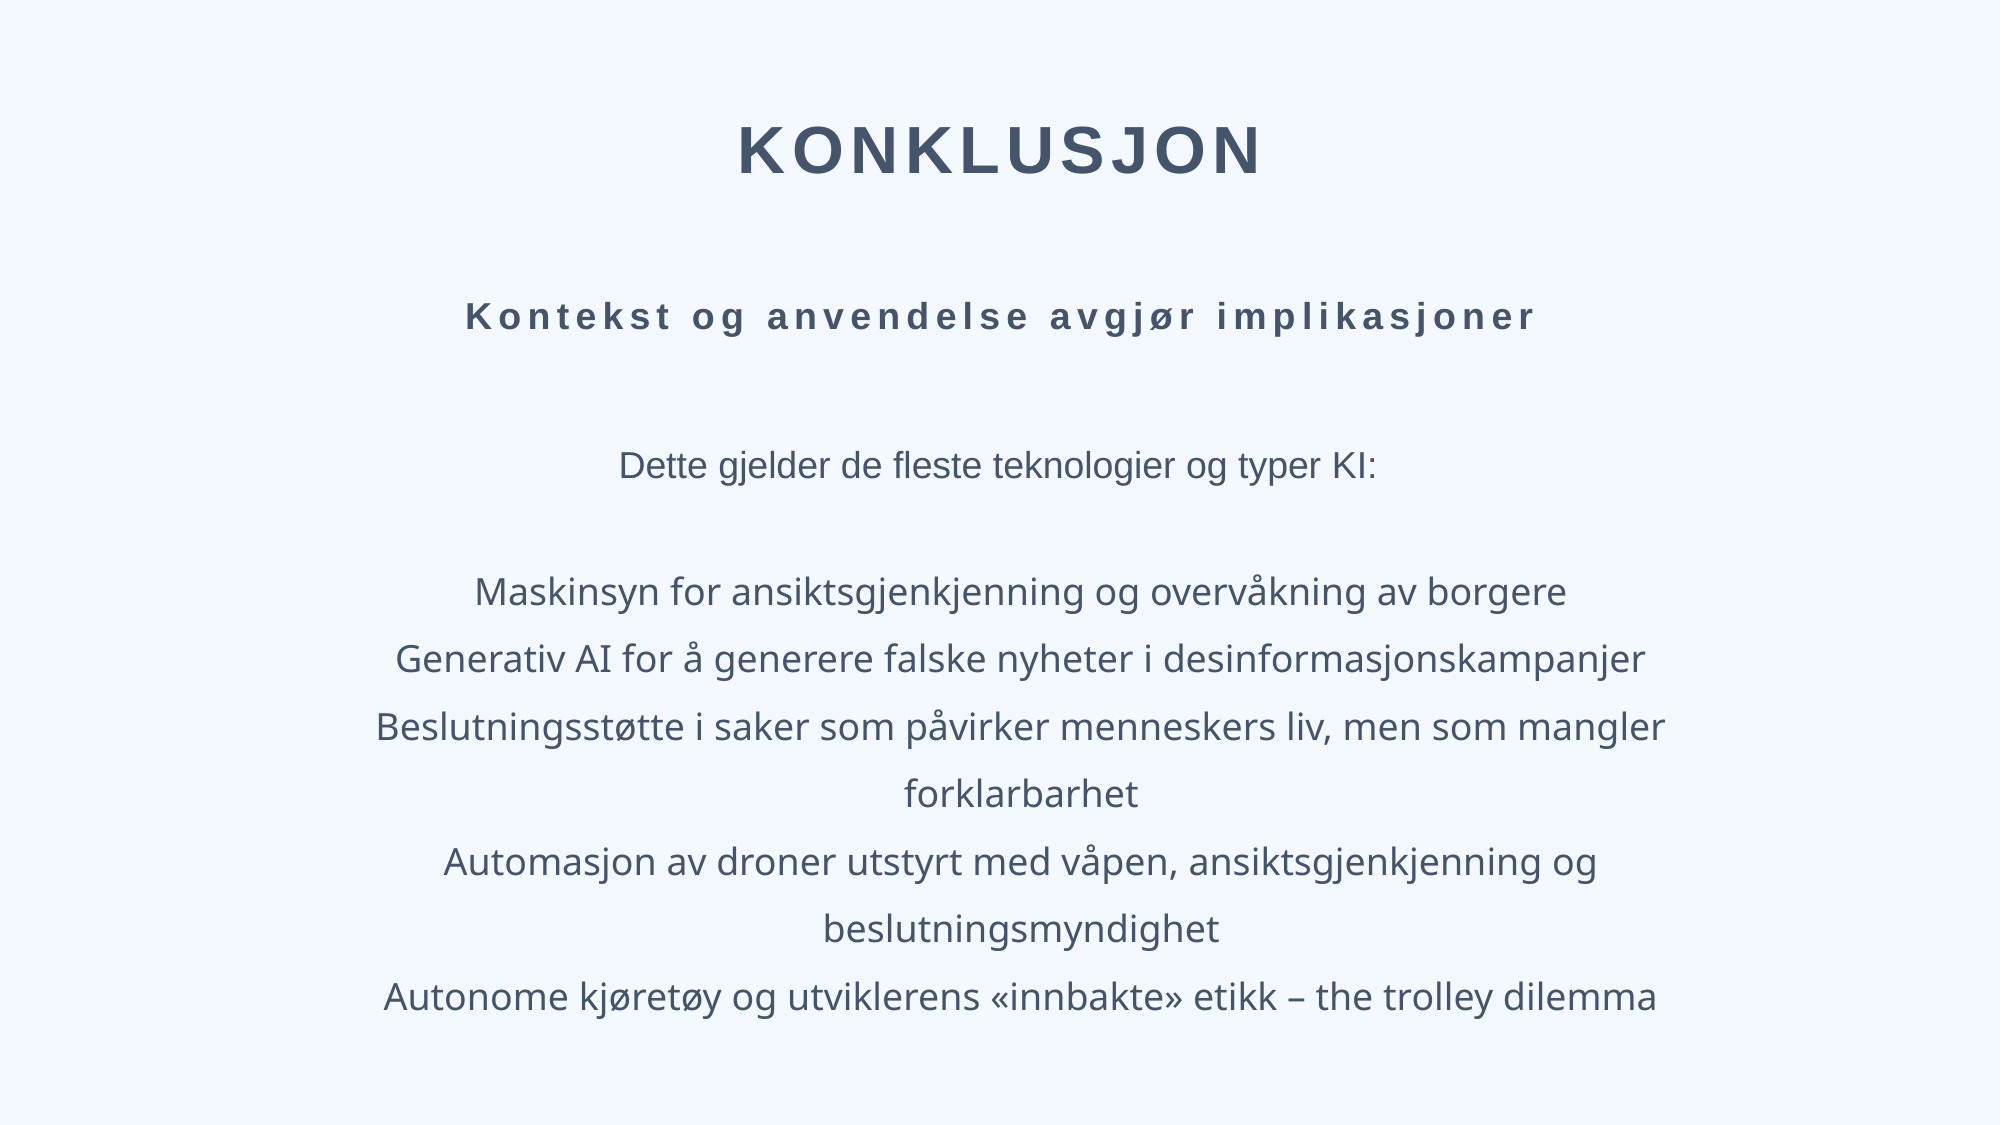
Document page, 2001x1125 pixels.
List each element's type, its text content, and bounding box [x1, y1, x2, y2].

text_box KONKLUSJON [723, 99, 1277, 195]
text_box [258, 433, 1785, 887]
text_box Kontekst og anvendelse avgjør implikasjoner [402, 284, 1598, 344]
